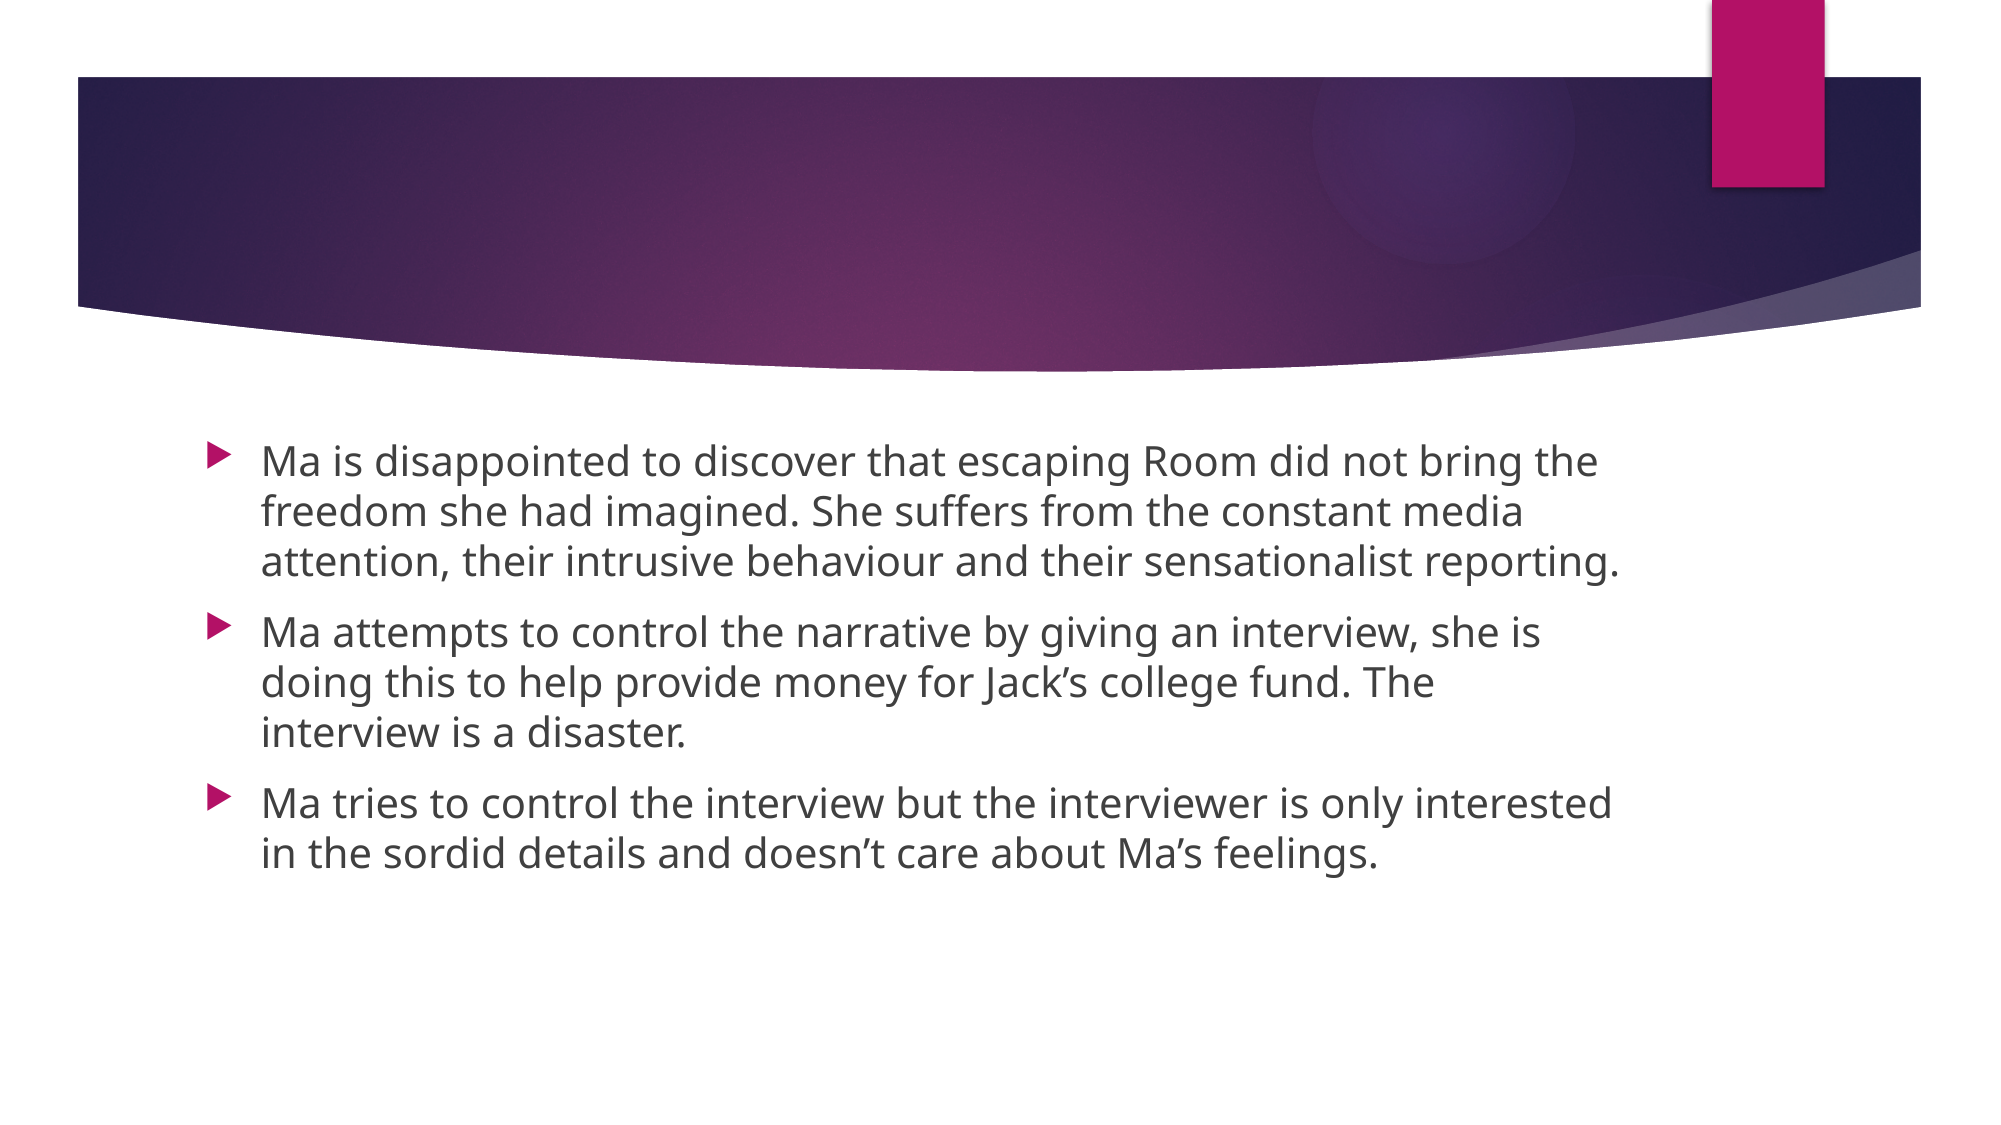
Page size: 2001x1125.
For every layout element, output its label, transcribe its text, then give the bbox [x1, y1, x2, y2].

list Ma is disappointed to discover that escaping Room did not bring the freedom she had imagined. She suffers from the constant media attention, their intrusive behaviour and their sensationalist reporting. Ma attempts to control the narrative by giving an interview, she is doing this to help provide money for Jack’s college fund. The interview is a disaster. Ma tries to control the interview but the interviewer is only interested in the sordid details and doesn’t care about Ma’s feelings. [189, 427, 1638, 988]
